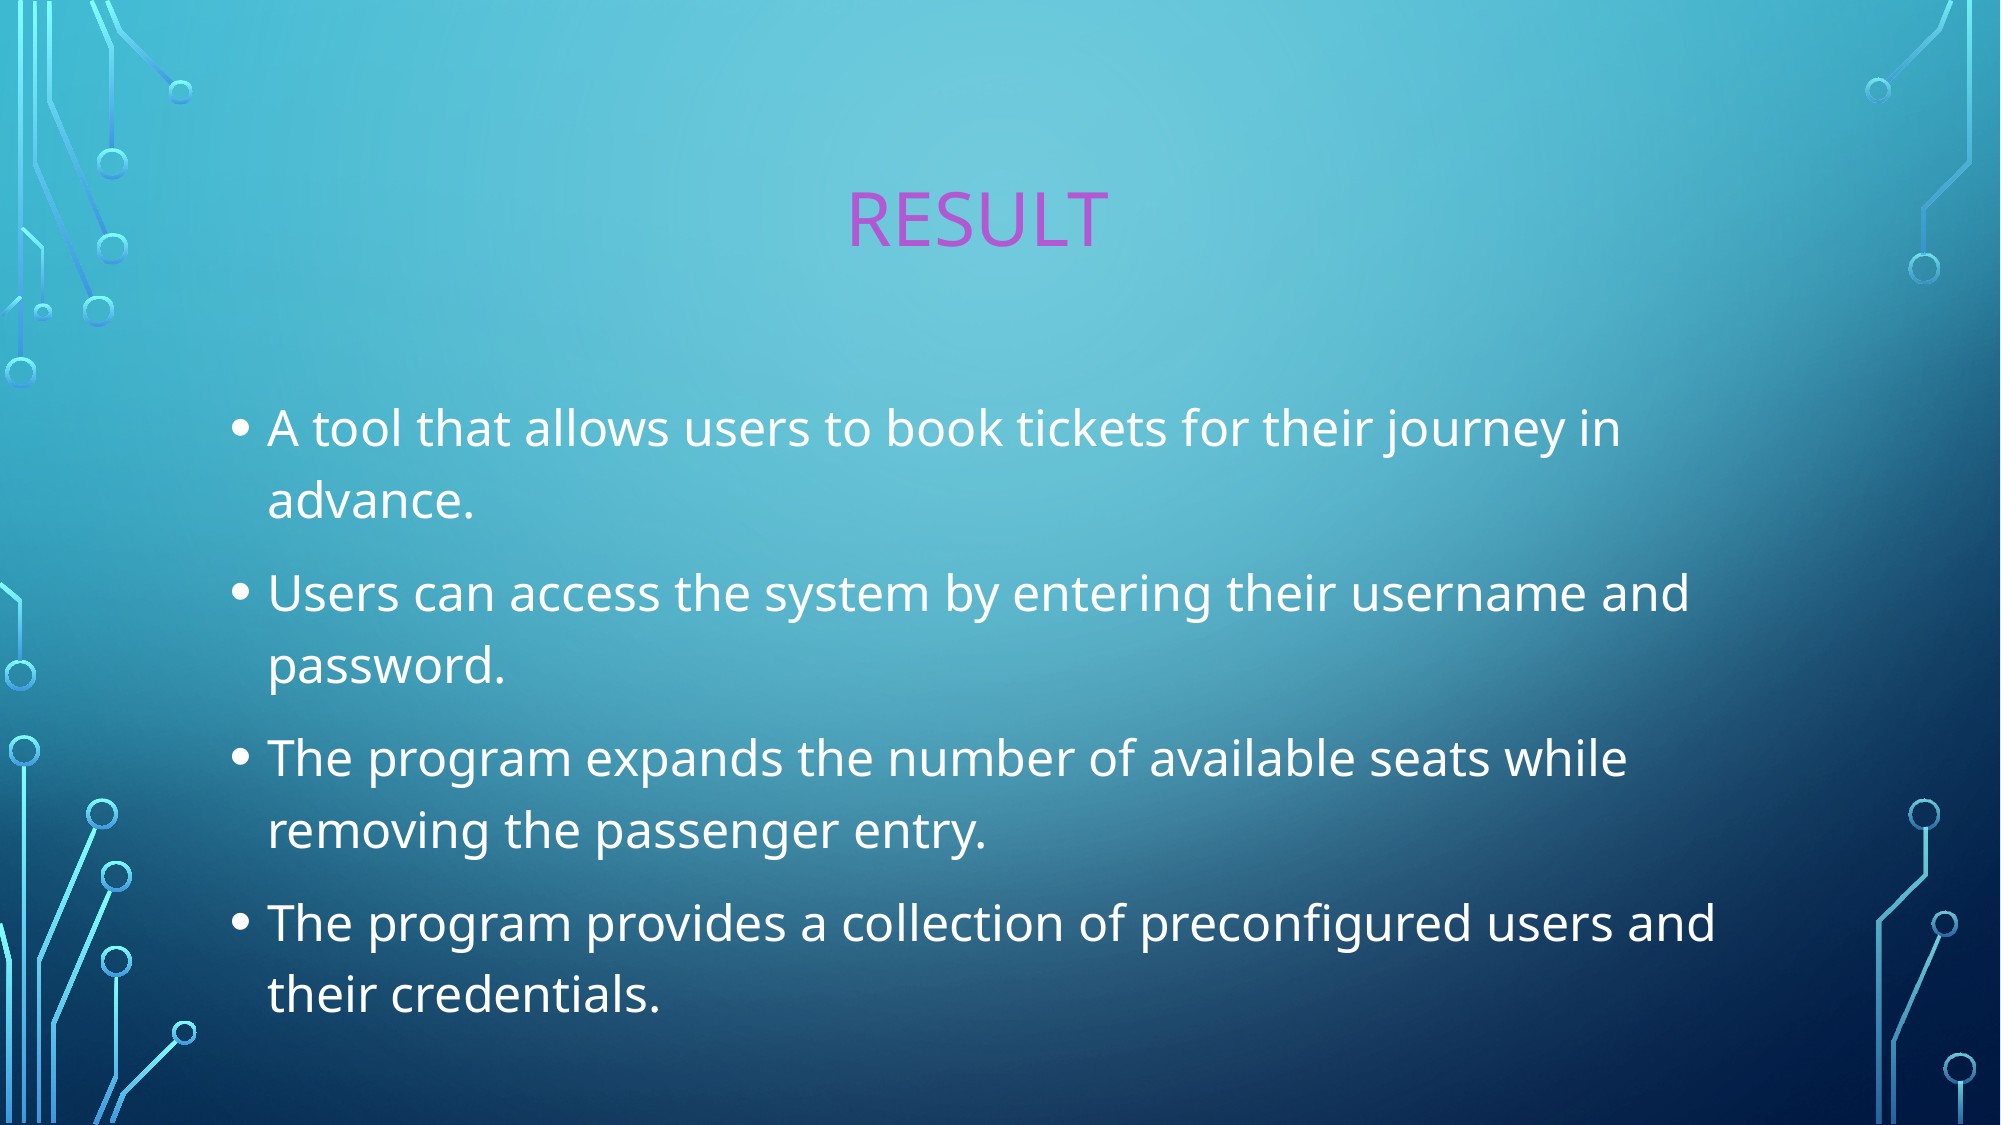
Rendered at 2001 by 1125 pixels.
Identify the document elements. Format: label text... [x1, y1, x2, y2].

title Result [187, 101, 1813, 344]
list A tool that allows users to book tickets for their journey in advance. Users can access the system by entering their username and password. The program expands the number of available seats while removing the passenger entry. The program provides a collection of preconfigured users and their credentials. [214, 377, 1840, 958]
